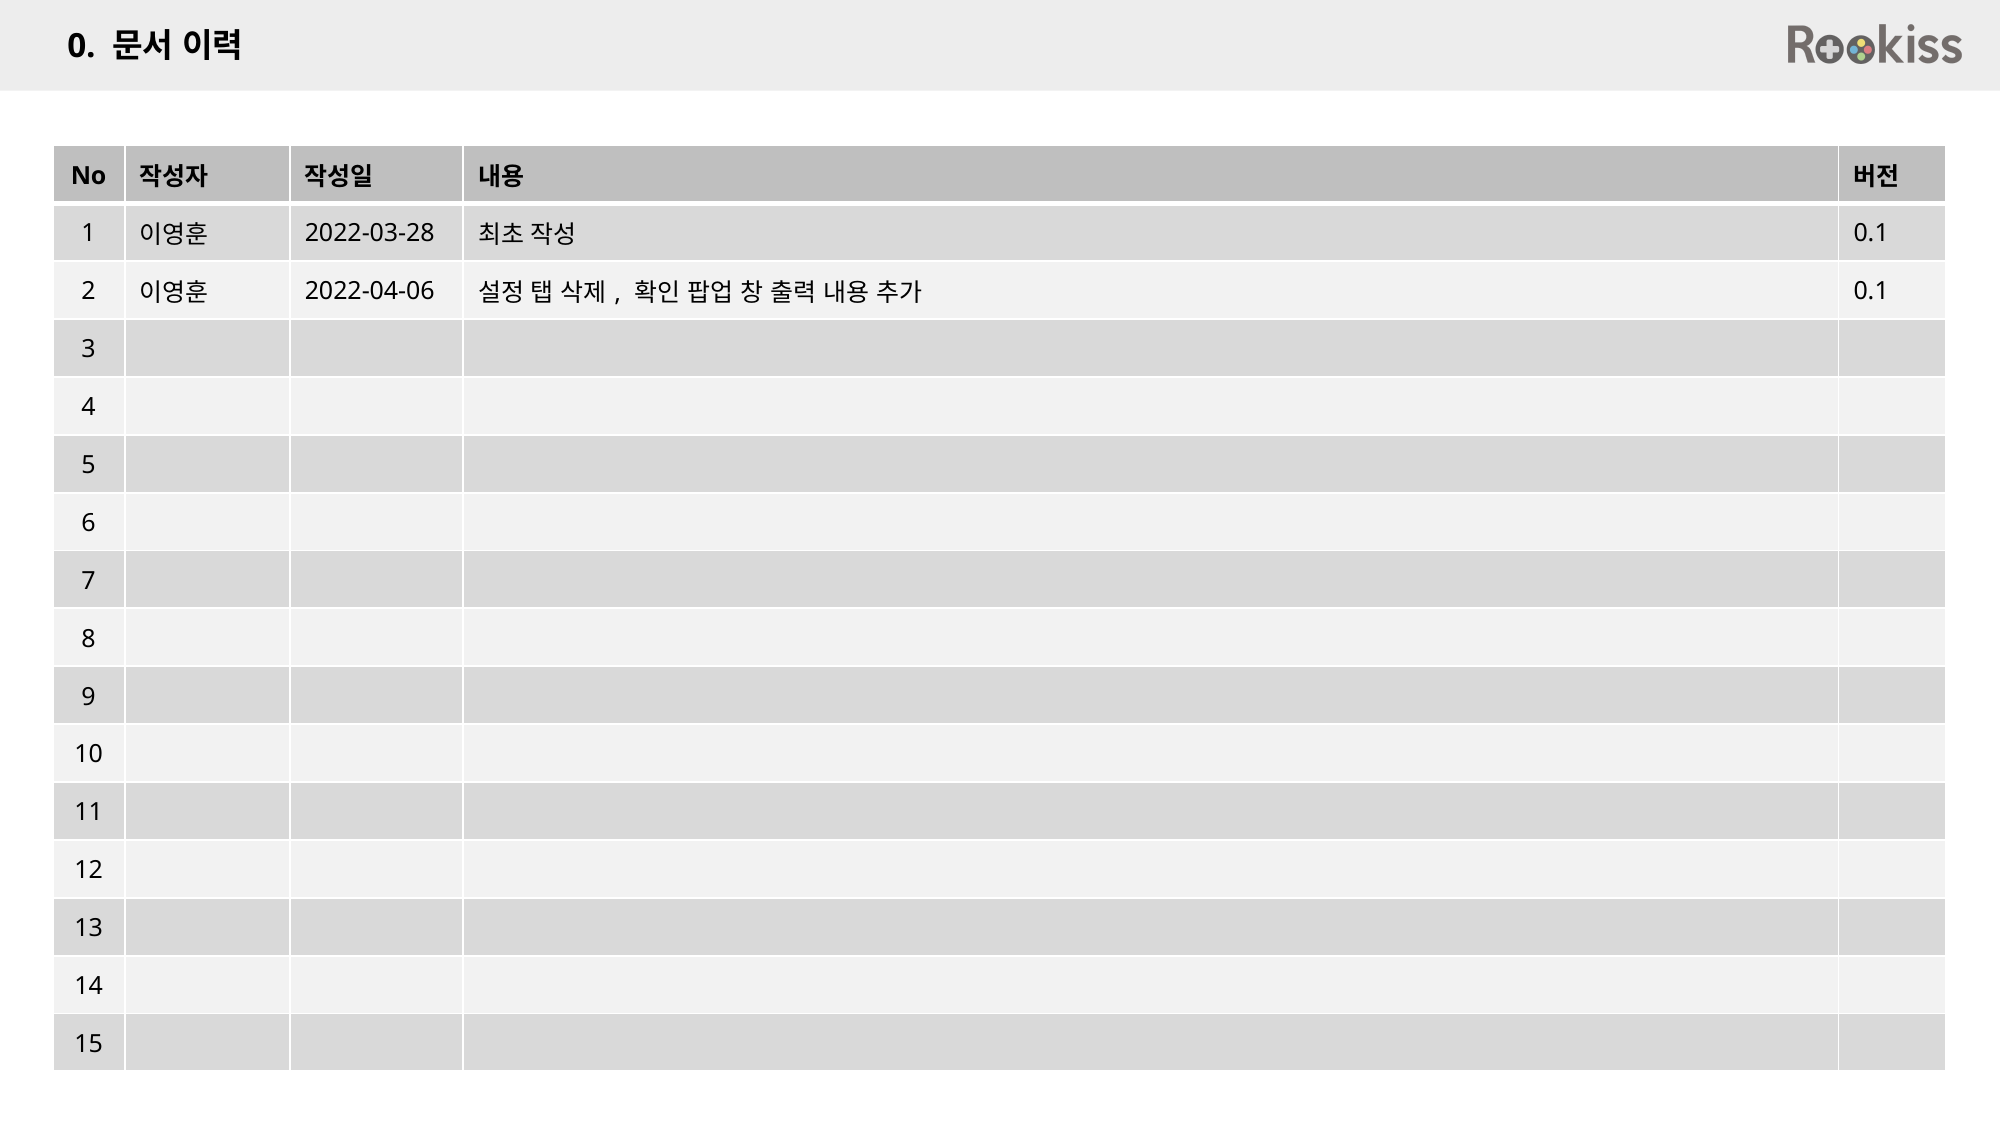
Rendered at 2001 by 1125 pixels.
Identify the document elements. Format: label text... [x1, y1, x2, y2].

table_cell 1 [54, 206, 124, 260]
table_cell [126, 1014, 289, 1070]
table_cell [1839, 1014, 1945, 1070]
table_cell [464, 320, 1838, 376]
table_cell 13 [54, 899, 124, 955]
table_cell 11 [54, 783, 124, 839]
table_cell [464, 551, 1838, 607]
table_cell [291, 725, 462, 781]
table_cell [464, 783, 1838, 839]
table_cell 설정 탭 삭제, 확인 팝업 창 출력 내용 추가 [464, 262, 1838, 318]
text_box 0. 문서 이력 [52, 17, 369, 72]
table_cell [126, 899, 289, 955]
table_header 작성자 [126, 146, 289, 201]
table_cell [126, 320, 289, 376]
table_cell [1839, 783, 1945, 839]
table_cell [464, 667, 1838, 723]
table_cell [464, 725, 1838, 781]
table_cell [126, 667, 289, 723]
table_cell [291, 667, 462, 723]
table_cell [464, 609, 1838, 665]
table_cell [126, 725, 289, 781]
table_cell [1839, 551, 1945, 607]
table_cell 2022-04-06 [291, 262, 462, 318]
table_cell [126, 436, 289, 492]
table_cell [291, 436, 462, 492]
table_cell [291, 783, 462, 839]
table_header 버전 [1839, 146, 1945, 201]
table_cell [1839, 957, 1945, 1013]
table_cell 6 [54, 494, 124, 550]
table_cell [1839, 899, 1945, 955]
table_cell [291, 1014, 462, 1070]
table_cell [464, 841, 1838, 897]
table_cell 최초 작성 [464, 206, 1838, 260]
table_cell [126, 494, 289, 550]
table_cell [1839, 841, 1945, 897]
table_cell [1839, 320, 1945, 376]
table_cell [464, 494, 1838, 550]
table_header No [54, 146, 124, 201]
table_cell 15 [54, 1014, 124, 1070]
table_cell 이영훈 [126, 206, 289, 260]
table_cell [1839, 494, 1945, 550]
table_cell [1839, 725, 1945, 781]
table_cell 5 [54, 436, 124, 492]
table_cell [126, 957, 289, 1013]
table_cell [126, 841, 289, 897]
table_cell 이영훈 [126, 262, 289, 318]
table_cell 4 [54, 378, 124, 434]
table_cell 12 [54, 841, 124, 897]
table_cell 2022-03-28 [291, 206, 462, 260]
table_cell [464, 1014, 1838, 1070]
table_cell 10 [54, 725, 124, 781]
table_cell 14 [54, 957, 124, 1013]
table_cell [464, 899, 1838, 955]
table_cell 8 [54, 609, 124, 665]
table_cell [291, 899, 462, 955]
table_cell [126, 783, 289, 839]
table_header 내용 [464, 146, 1838, 201]
table_cell [1839, 436, 1945, 492]
table_cell [1839, 378, 1945, 434]
table_cell [126, 551, 289, 607]
table_cell [464, 378, 1838, 434]
table_cell [291, 320, 462, 376]
table_cell [291, 494, 462, 550]
table_cell 7 [54, 551, 124, 607]
picture [1788, 24, 1962, 64]
table_cell [291, 841, 462, 897]
table_cell [291, 551, 462, 607]
table_cell 0.1 [1839, 206, 1945, 260]
table_cell [291, 378, 462, 434]
table_header 작성일 [291, 146, 462, 201]
table_cell 0.1 [1839, 262, 1945, 318]
text_box [0, 0, 2000, 92]
table_cell [464, 957, 1838, 1013]
table_cell 3 [54, 320, 124, 376]
table_cell [1839, 667, 1945, 723]
table_cell 9 [54, 667, 124, 723]
table_cell [1839, 609, 1945, 665]
table_cell [464, 436, 1838, 492]
table_cell [291, 609, 462, 665]
table_cell [126, 378, 289, 434]
table_cell [291, 957, 462, 1013]
table_cell [126, 609, 289, 665]
table_cell 2 [54, 262, 124, 318]
